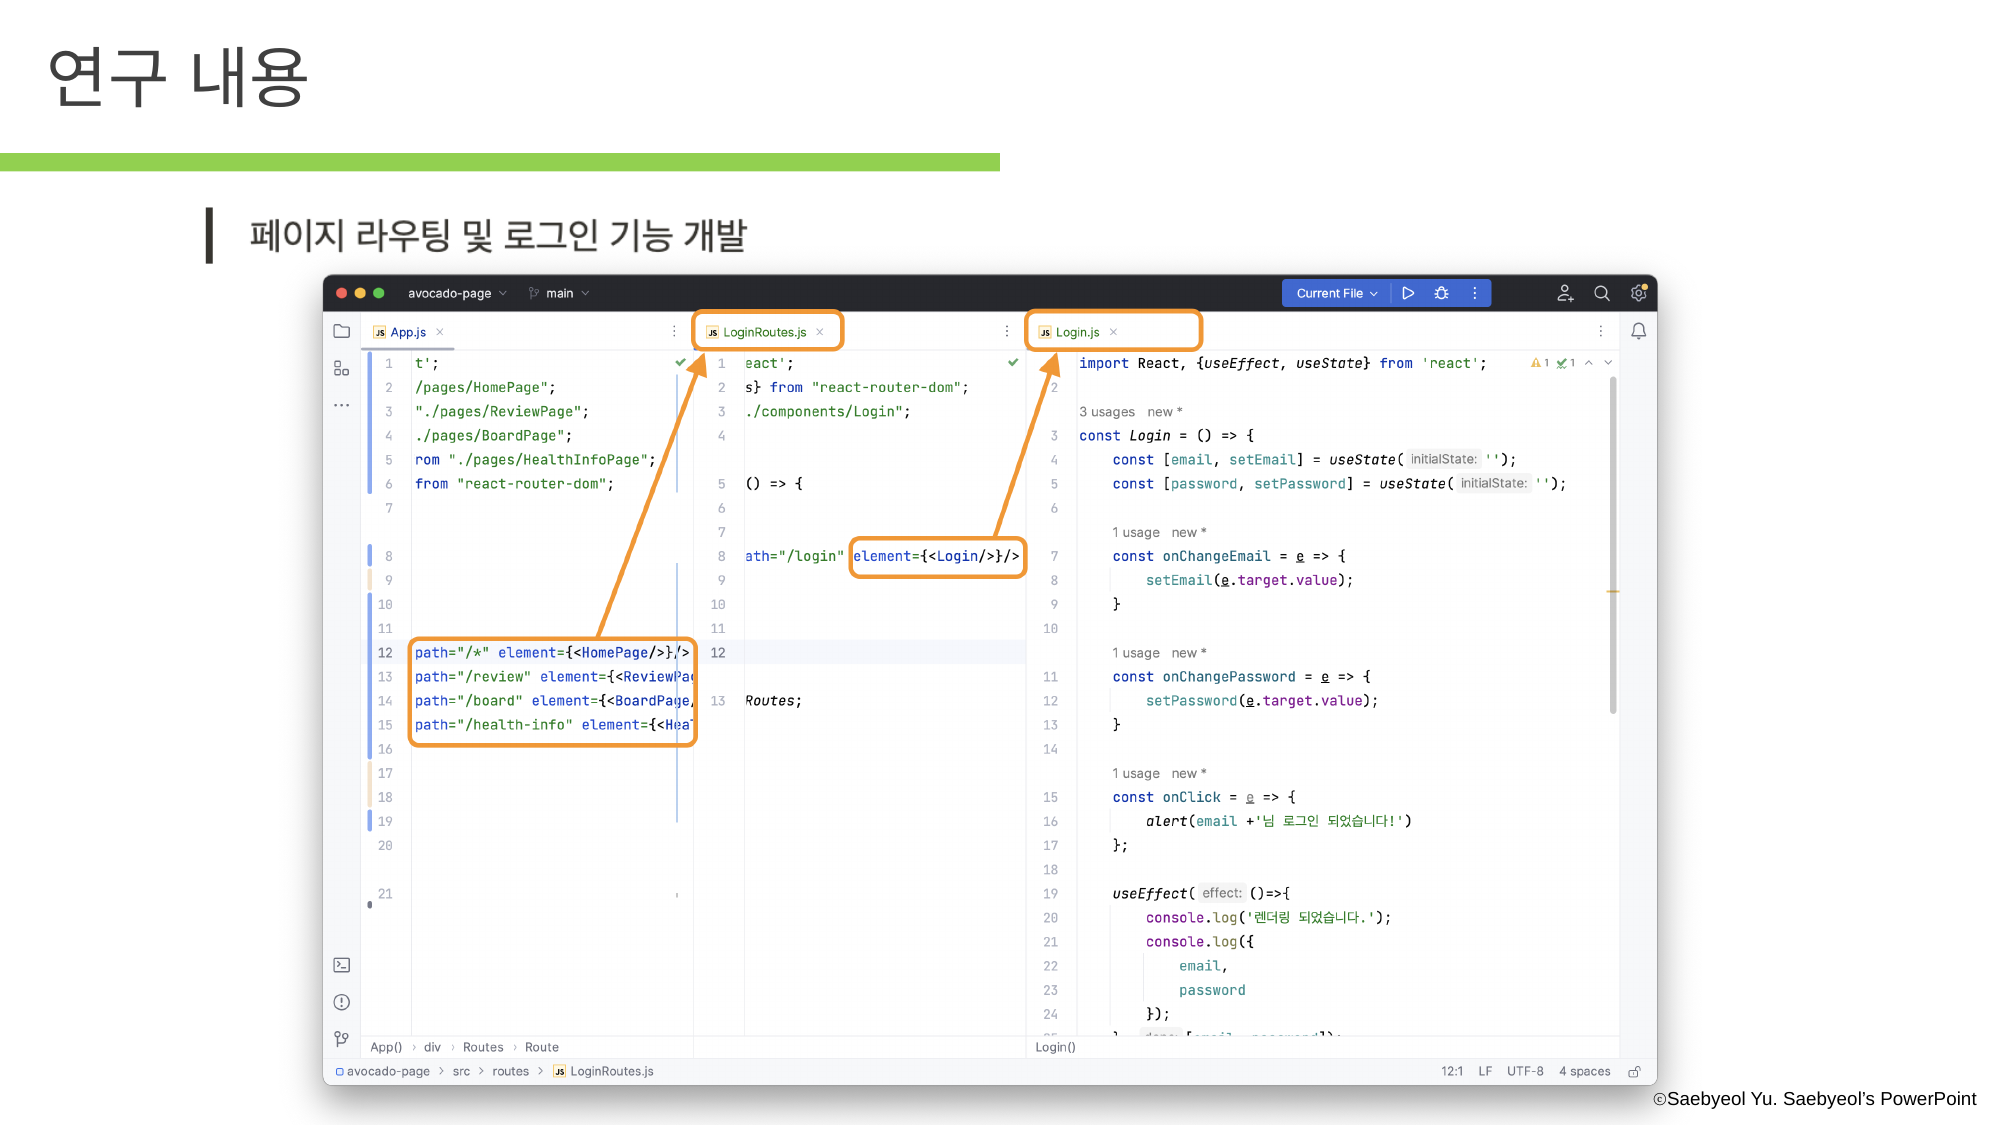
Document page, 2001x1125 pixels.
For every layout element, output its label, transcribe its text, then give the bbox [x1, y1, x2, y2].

picture [192, 190, 1709, 1125]
text_box [461, 152, 1001, 173]
text_box 연구 내용 [31, 28, 461, 204]
text_box [0, 152, 31, 173]
